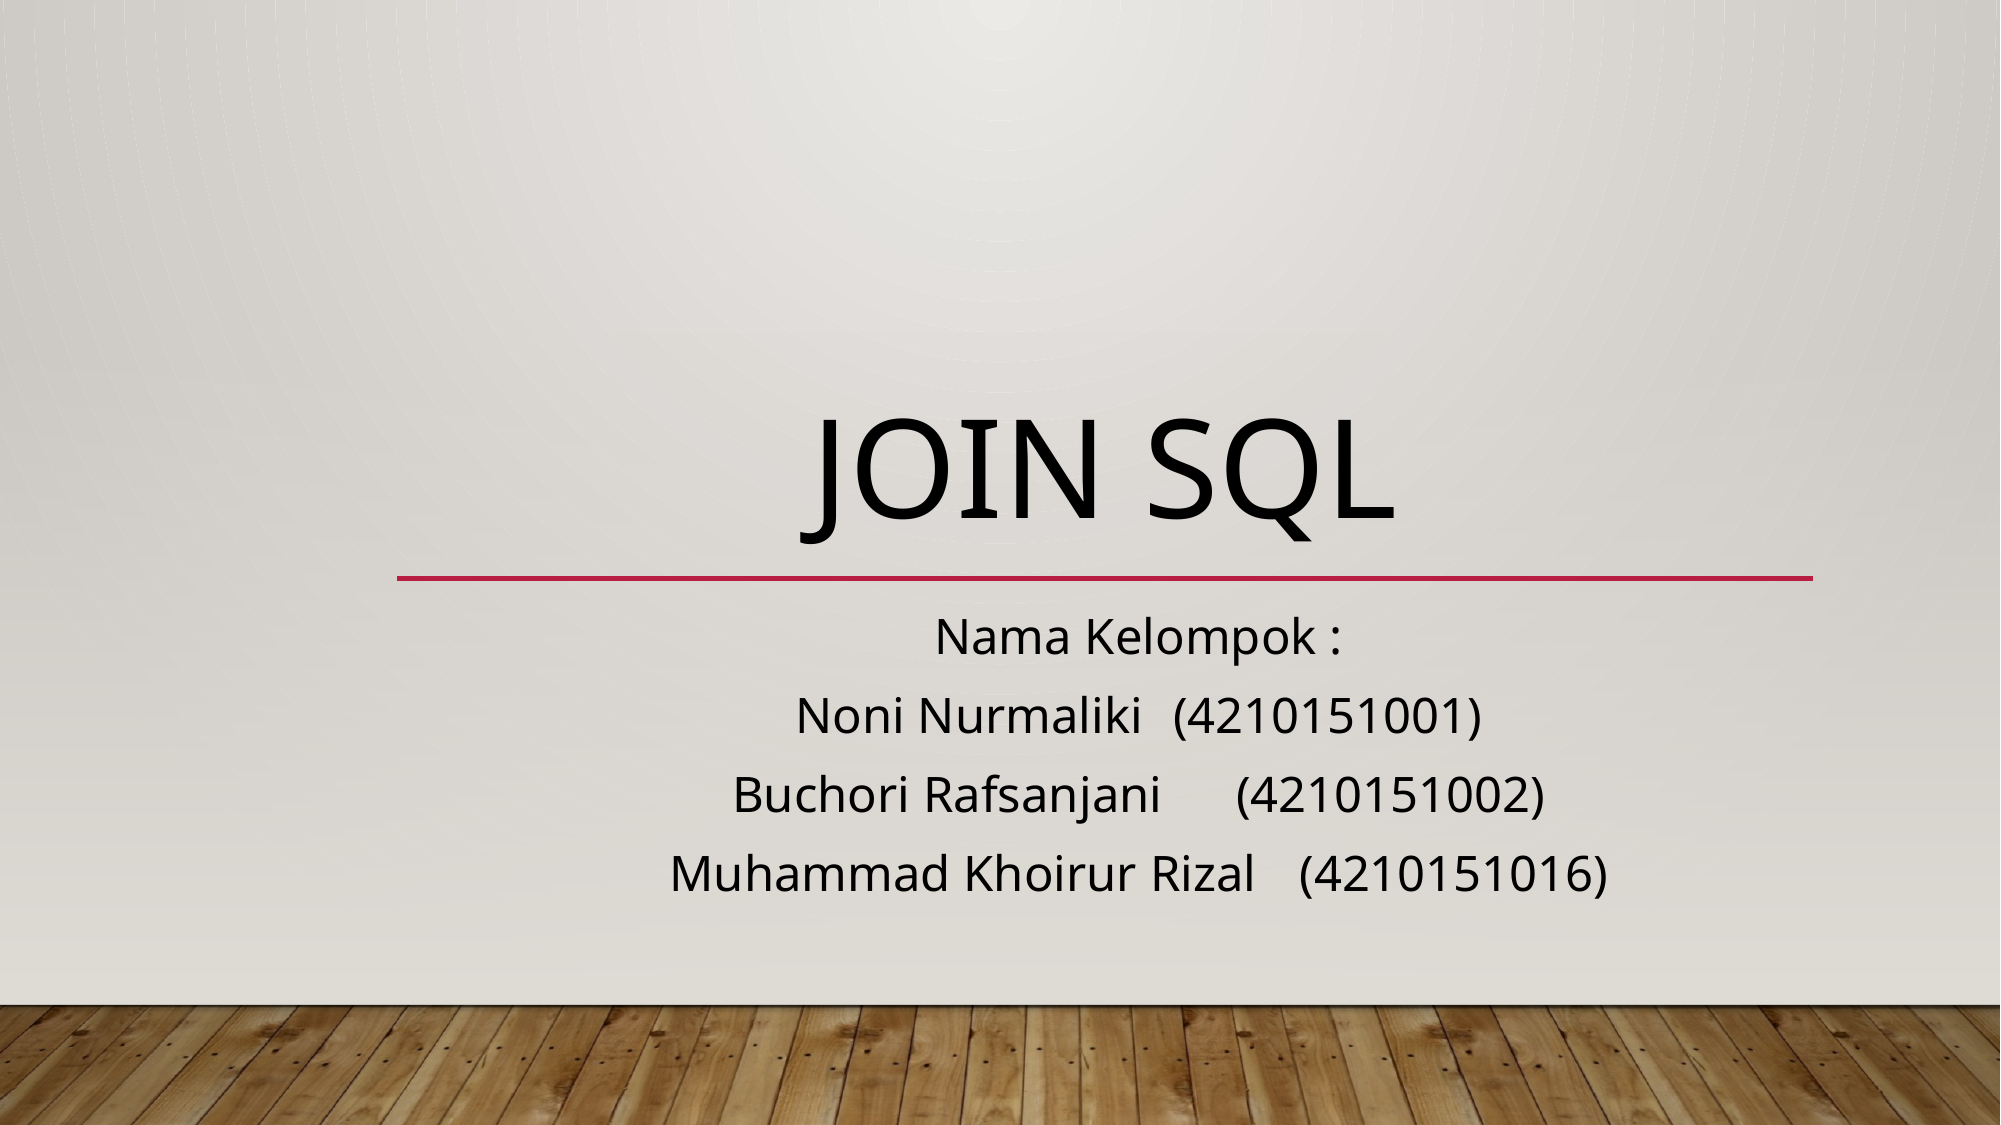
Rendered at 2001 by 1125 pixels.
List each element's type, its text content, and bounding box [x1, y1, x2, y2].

title JOIN SQL [396, 131, 1814, 549]
subtitle Nama Kelompok : Noni Nurmaliki (4210151001) Buchori Rafsanjani (4210151002) Muhammad Khoirur Rizal (4210151016) [396, 579, 1814, 921]
picture [0, 1005, 2000, 1125]
